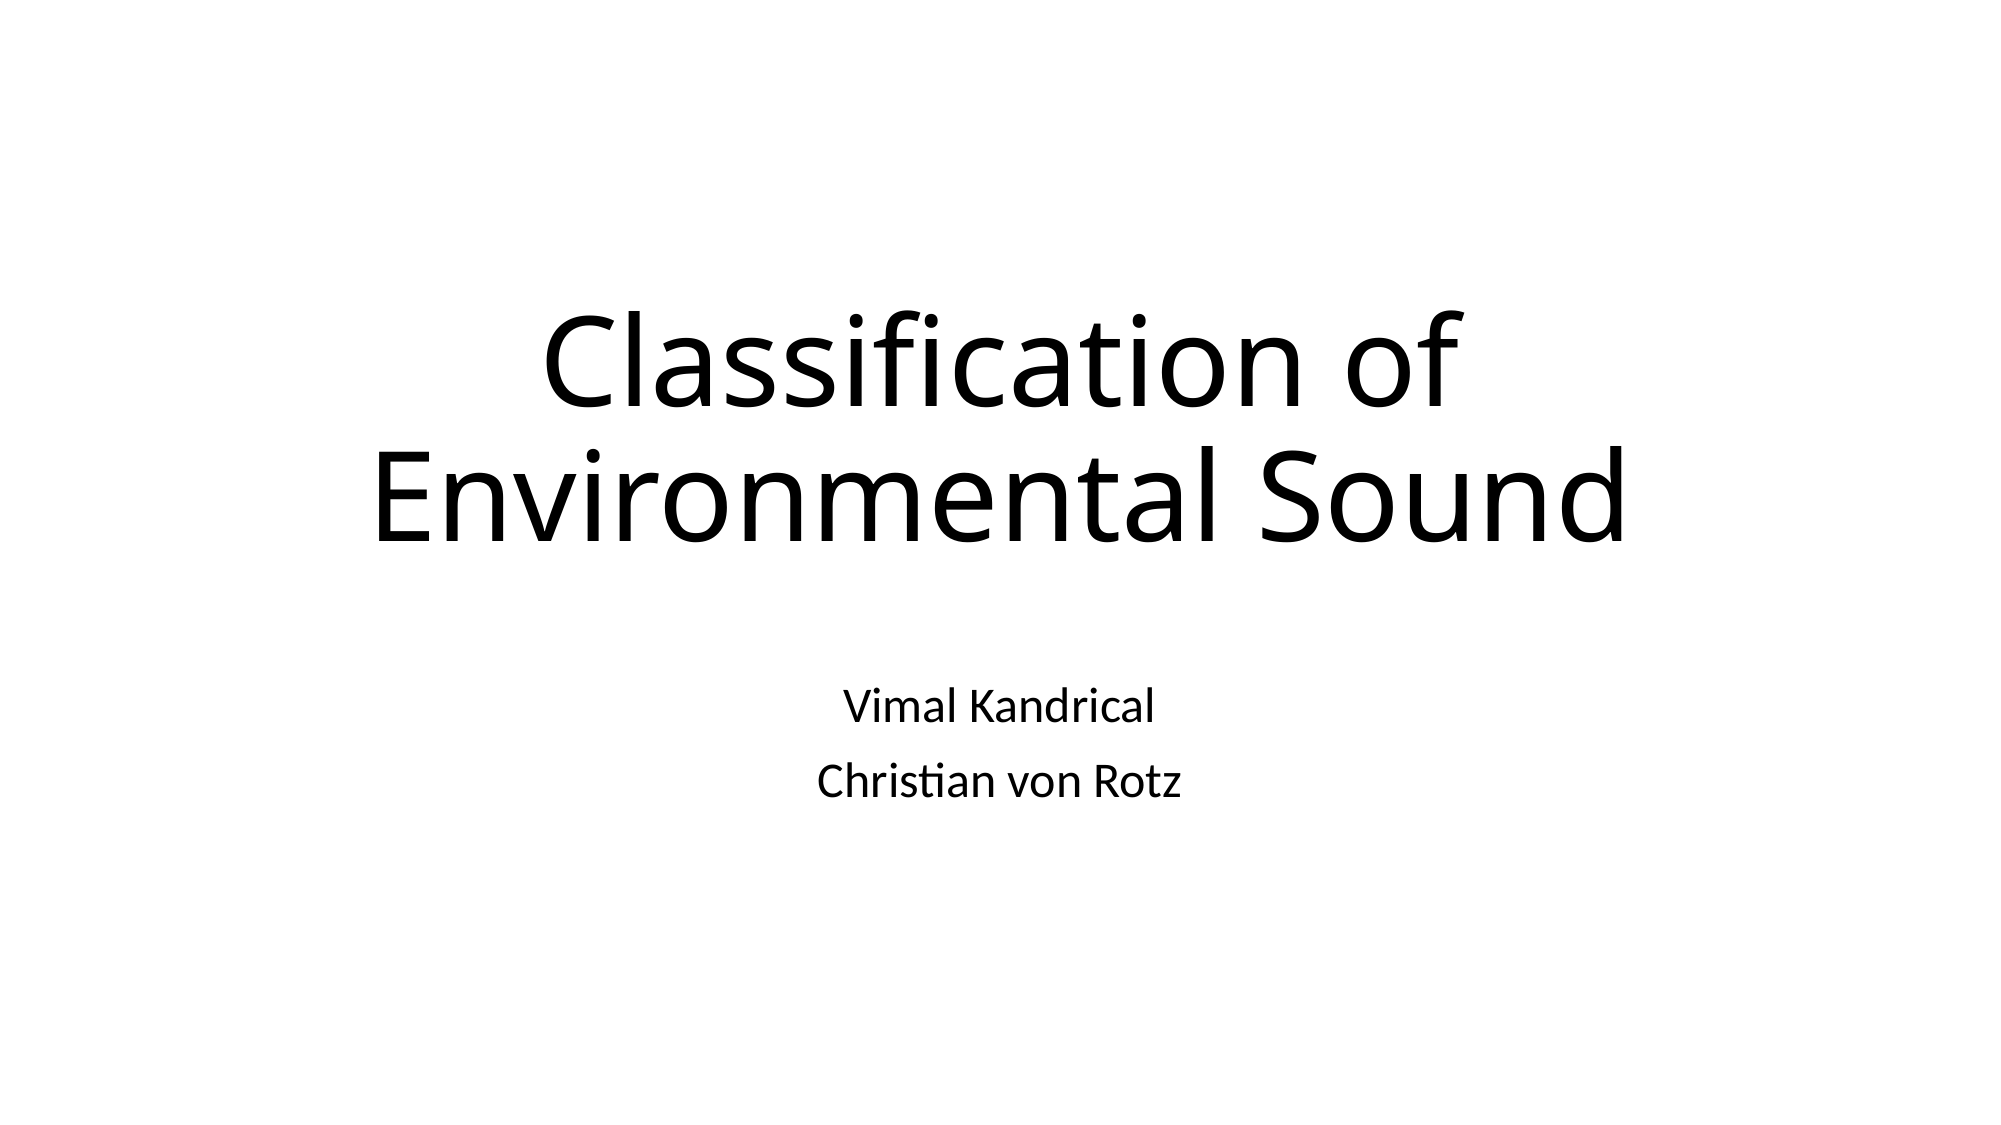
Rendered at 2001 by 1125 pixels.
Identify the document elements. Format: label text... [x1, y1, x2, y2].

title Classification of Environmental Sound [249, 184, 1750, 576]
subtitle Vimal Kandrical Christian von Rotz [249, 590, 1750, 863]
